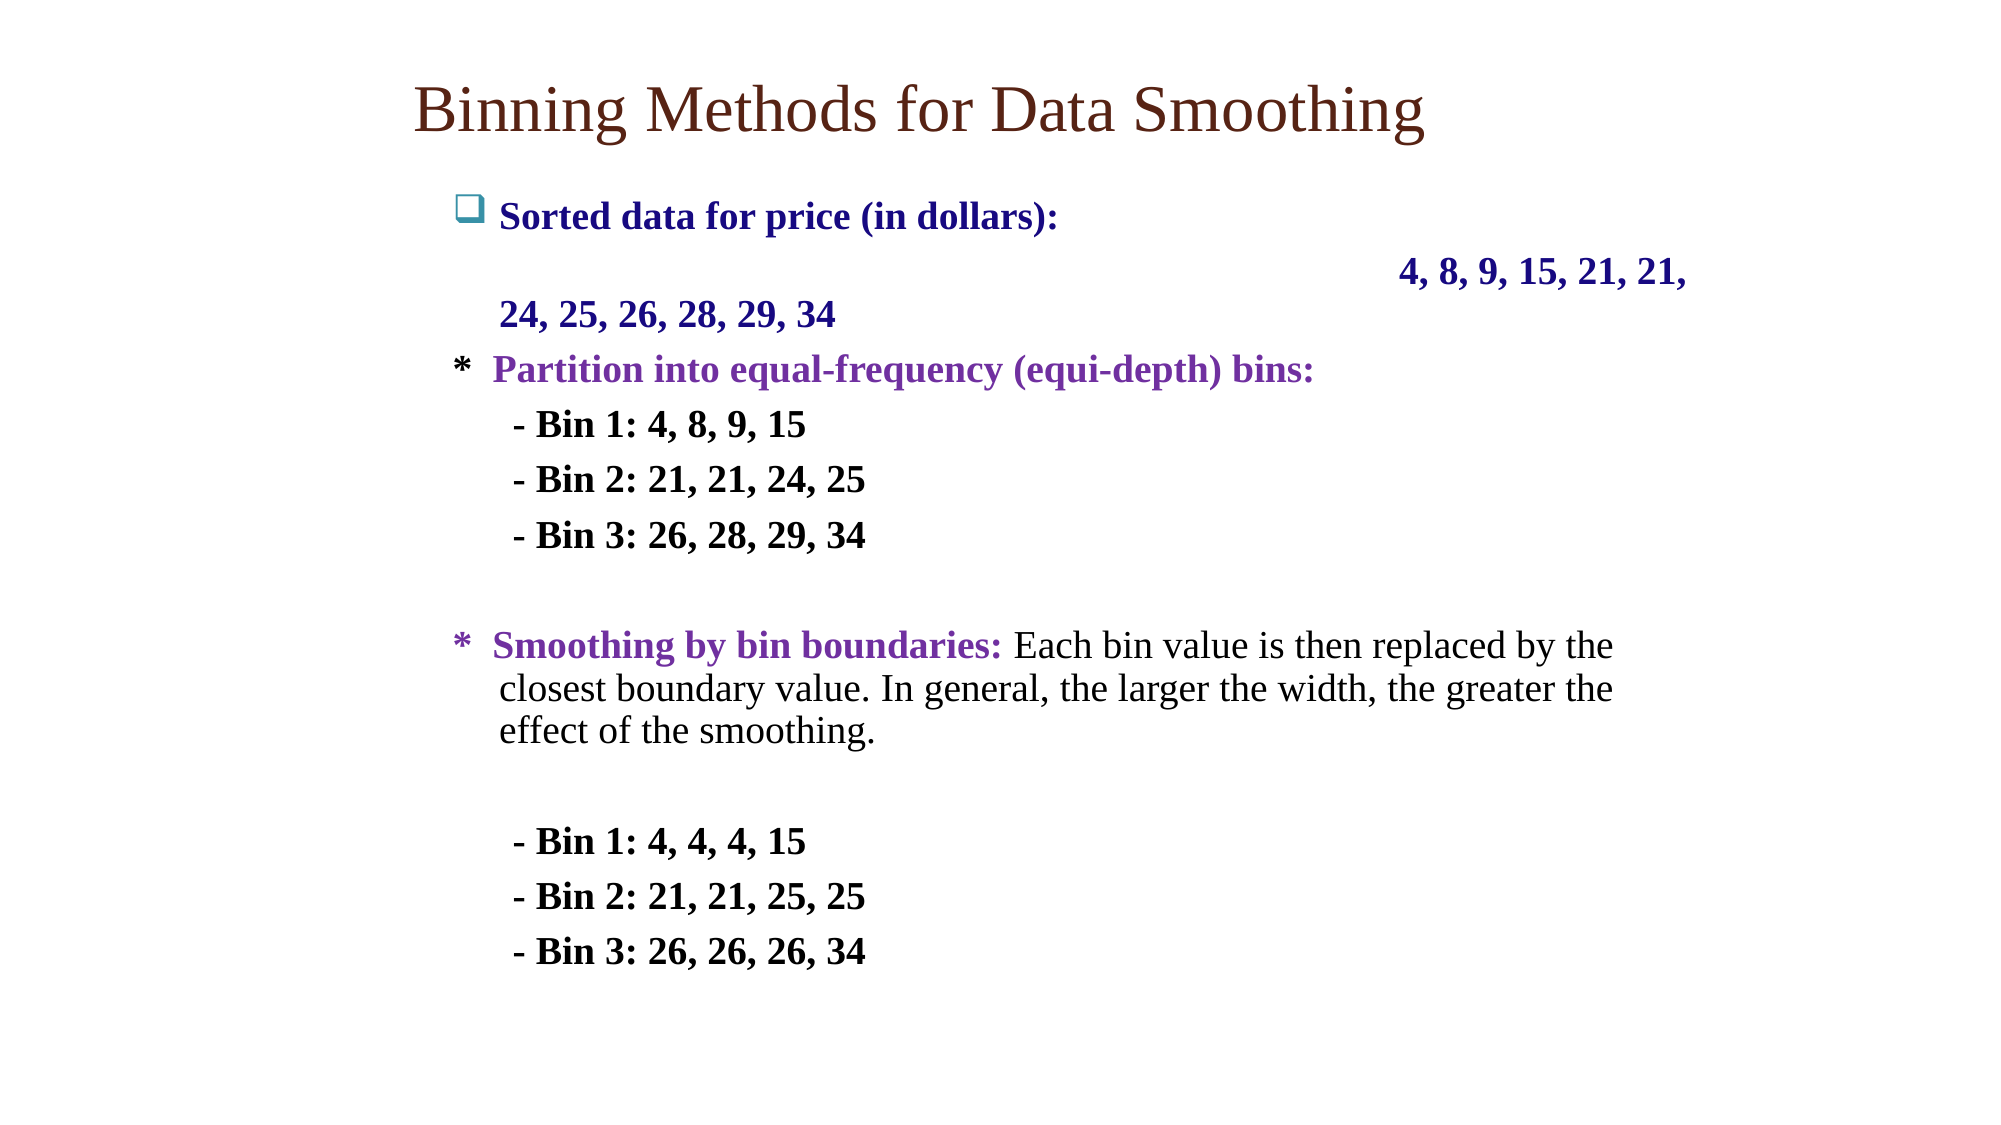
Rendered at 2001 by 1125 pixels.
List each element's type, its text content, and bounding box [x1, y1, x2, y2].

text_box Binning Methods for Data Smoothing [383, 41, 1458, 167]
text_box Sorted data for price (in dollars): 4, 8, 9, 15, 21, 21, 24, 25, 26, 28, 29, 34 * Partition into equal-frequency (equi-depth) bins: - Bin 1: 4, 8, 9, 15 - Bin 2: 21, 21, 24, 25 - Bin 3: 26, 28, 29, 34 * Smoothing by bin boundaries: Each bin value is then replaced by the closest boundary value. In general, the larger the width, the greater the effect of the smoothing. - Bin 1: 4, 4, 4, 15 - Bin 2: 21, 21, 25, 25 - Bin 3: 26, 26, 26, 34 [424, 187, 1713, 1088]
